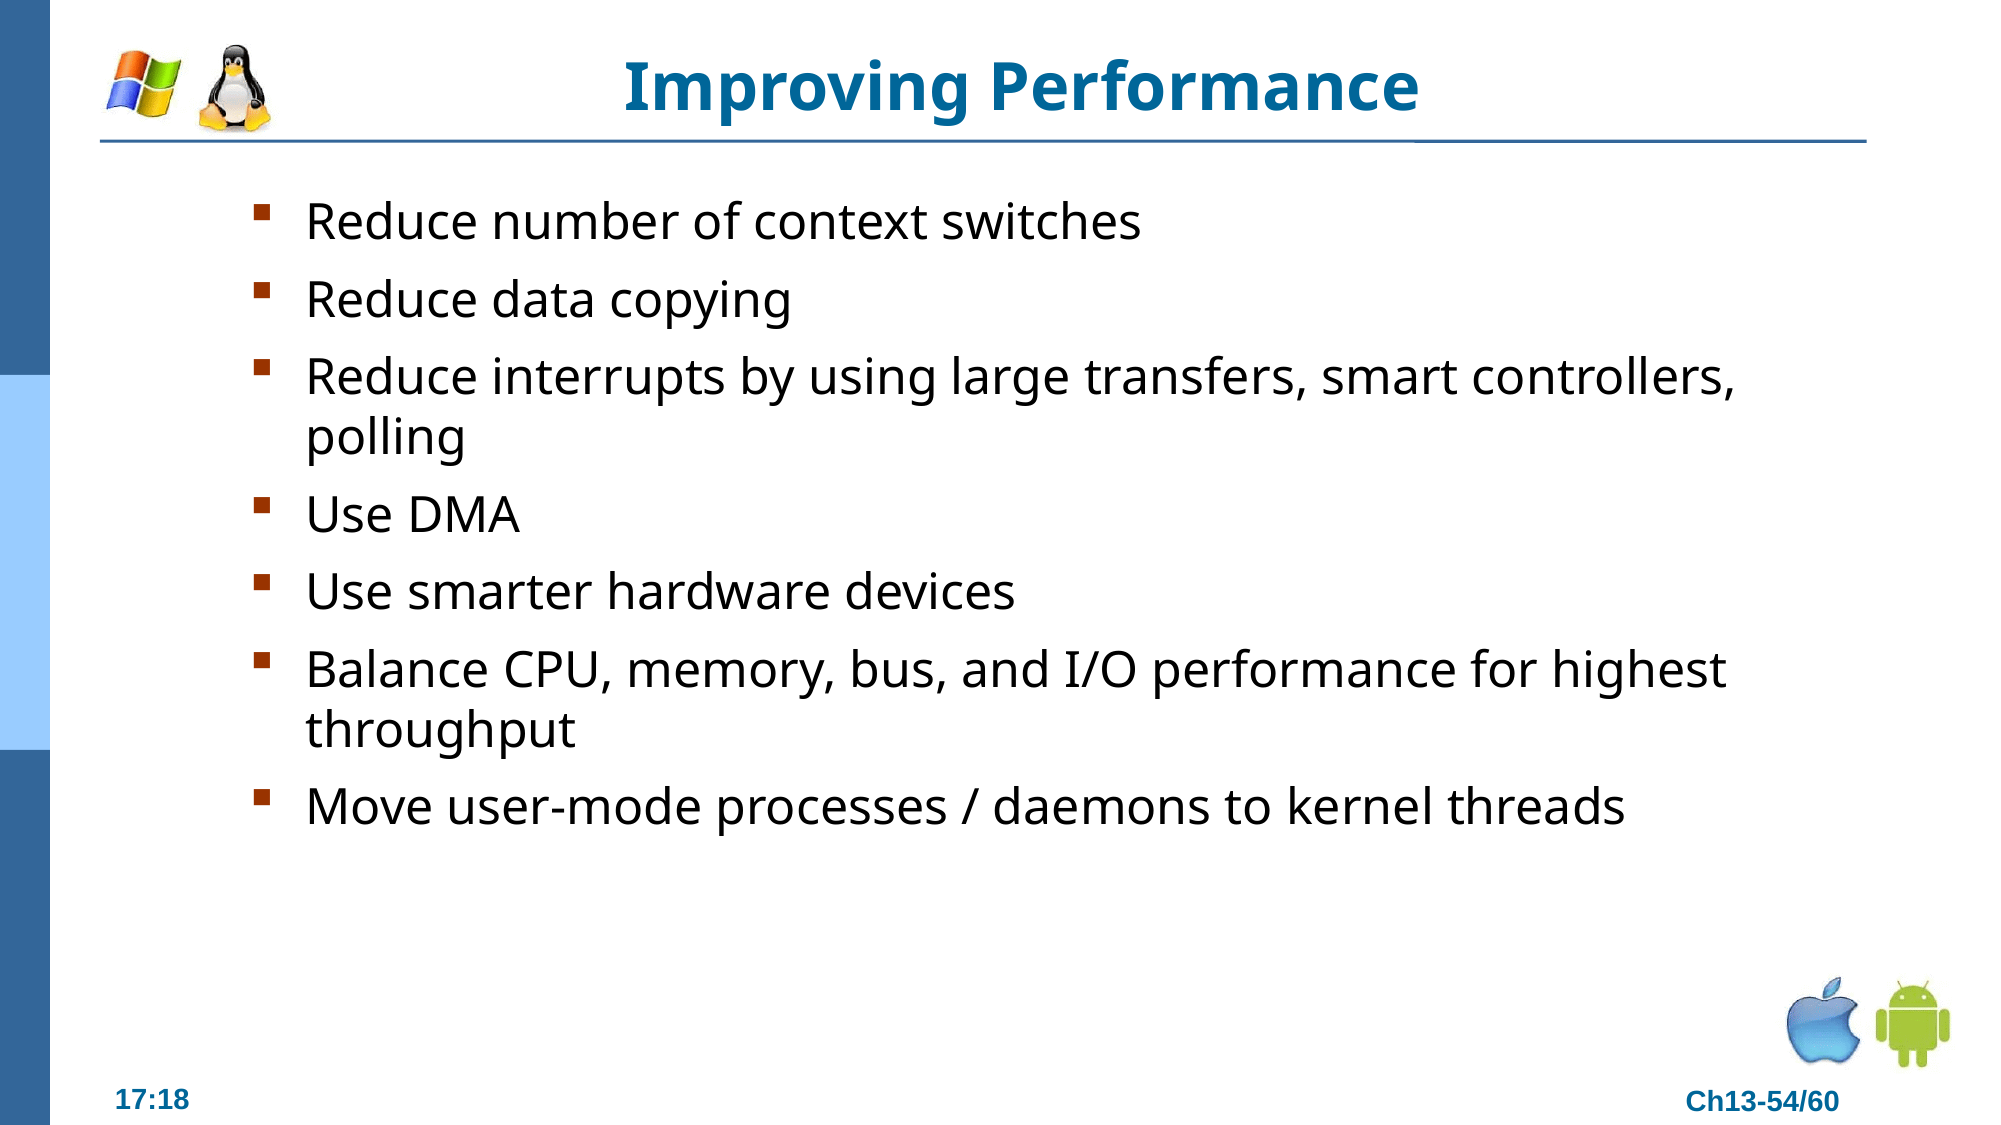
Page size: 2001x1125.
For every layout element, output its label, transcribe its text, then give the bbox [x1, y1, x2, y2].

picture [99, 36, 285, 137]
title Improving Performance [388, 36, 1659, 132]
list Reduce number of context switches Reduce data copying Reduce interrupts by using large transfers, smart controllers, polling Use DMA Use smarter hardware devices Balance CPU, memory, bus, and I/O performance for highest throughput Move user-mode processes / daemons to kernel threads [234, 182, 1761, 926]
picture [1774, 973, 1959, 1074]
